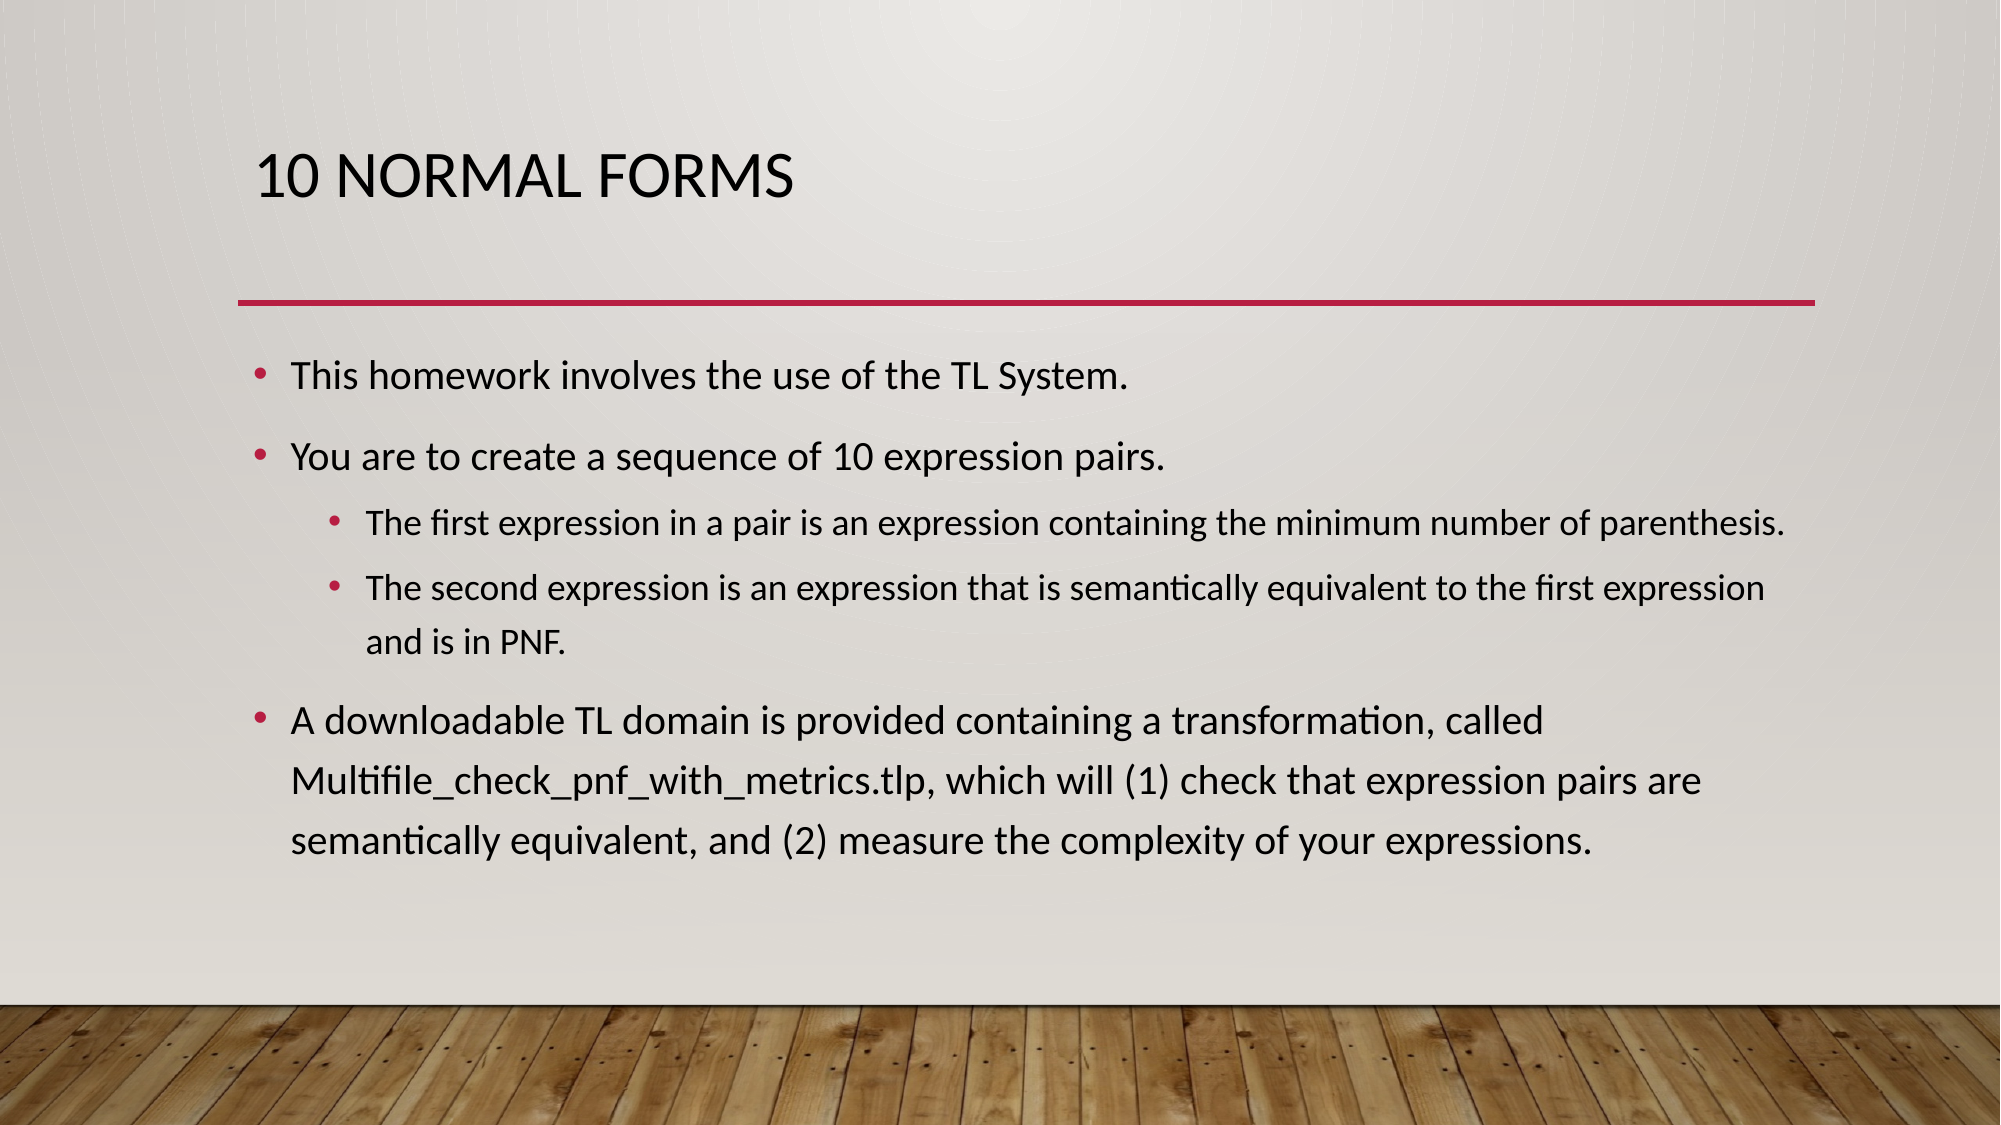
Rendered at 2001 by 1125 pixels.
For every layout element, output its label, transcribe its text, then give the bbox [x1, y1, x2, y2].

list This homework involves the use of the TL System. You are to create a sequence of 10 expression pairs. The first expression in a pair is an expression containing the minimum number of parenthesis. The second expression is an expression that is semantically equivalent to the first expression and is in PNF. A downloadable TL domain is provided containing a transformation, called Multifile_check_pnf_with_metrics.tlp, which will (1) check that expression pairs are semantically equivalent, and (2) measure the complexity of your expressions. [238, 330, 1814, 897]
title 10 normal forms [238, 131, 1814, 305]
picture [0, 1005, 2000, 1125]
